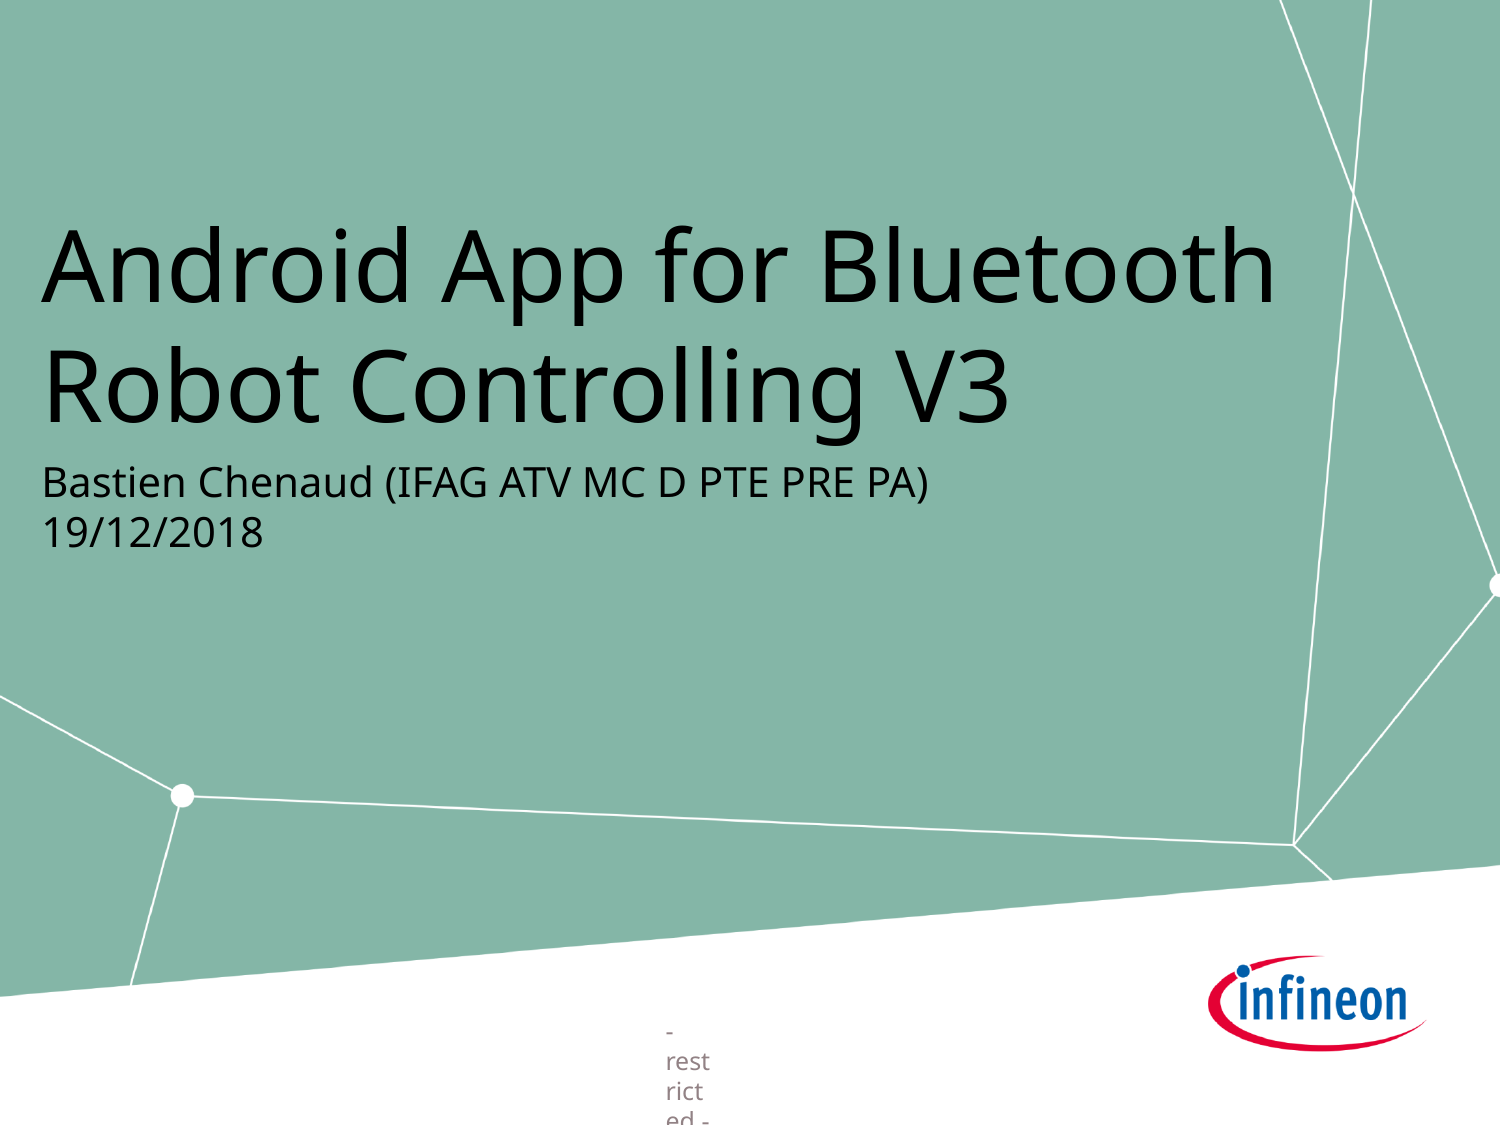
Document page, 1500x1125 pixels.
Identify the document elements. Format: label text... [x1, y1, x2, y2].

picture [0, 0, 1500, 1125]
subtitle Bastien Chenaud (IFAG ATV MC D PTE PRE PA) 19/12/2018 [41, 456, 1463, 610]
slide_number - restricted - [665, 1050, 713, 1100]
title Android App for Bluetooth Robot Controlling V3 [41, 208, 1350, 445]
